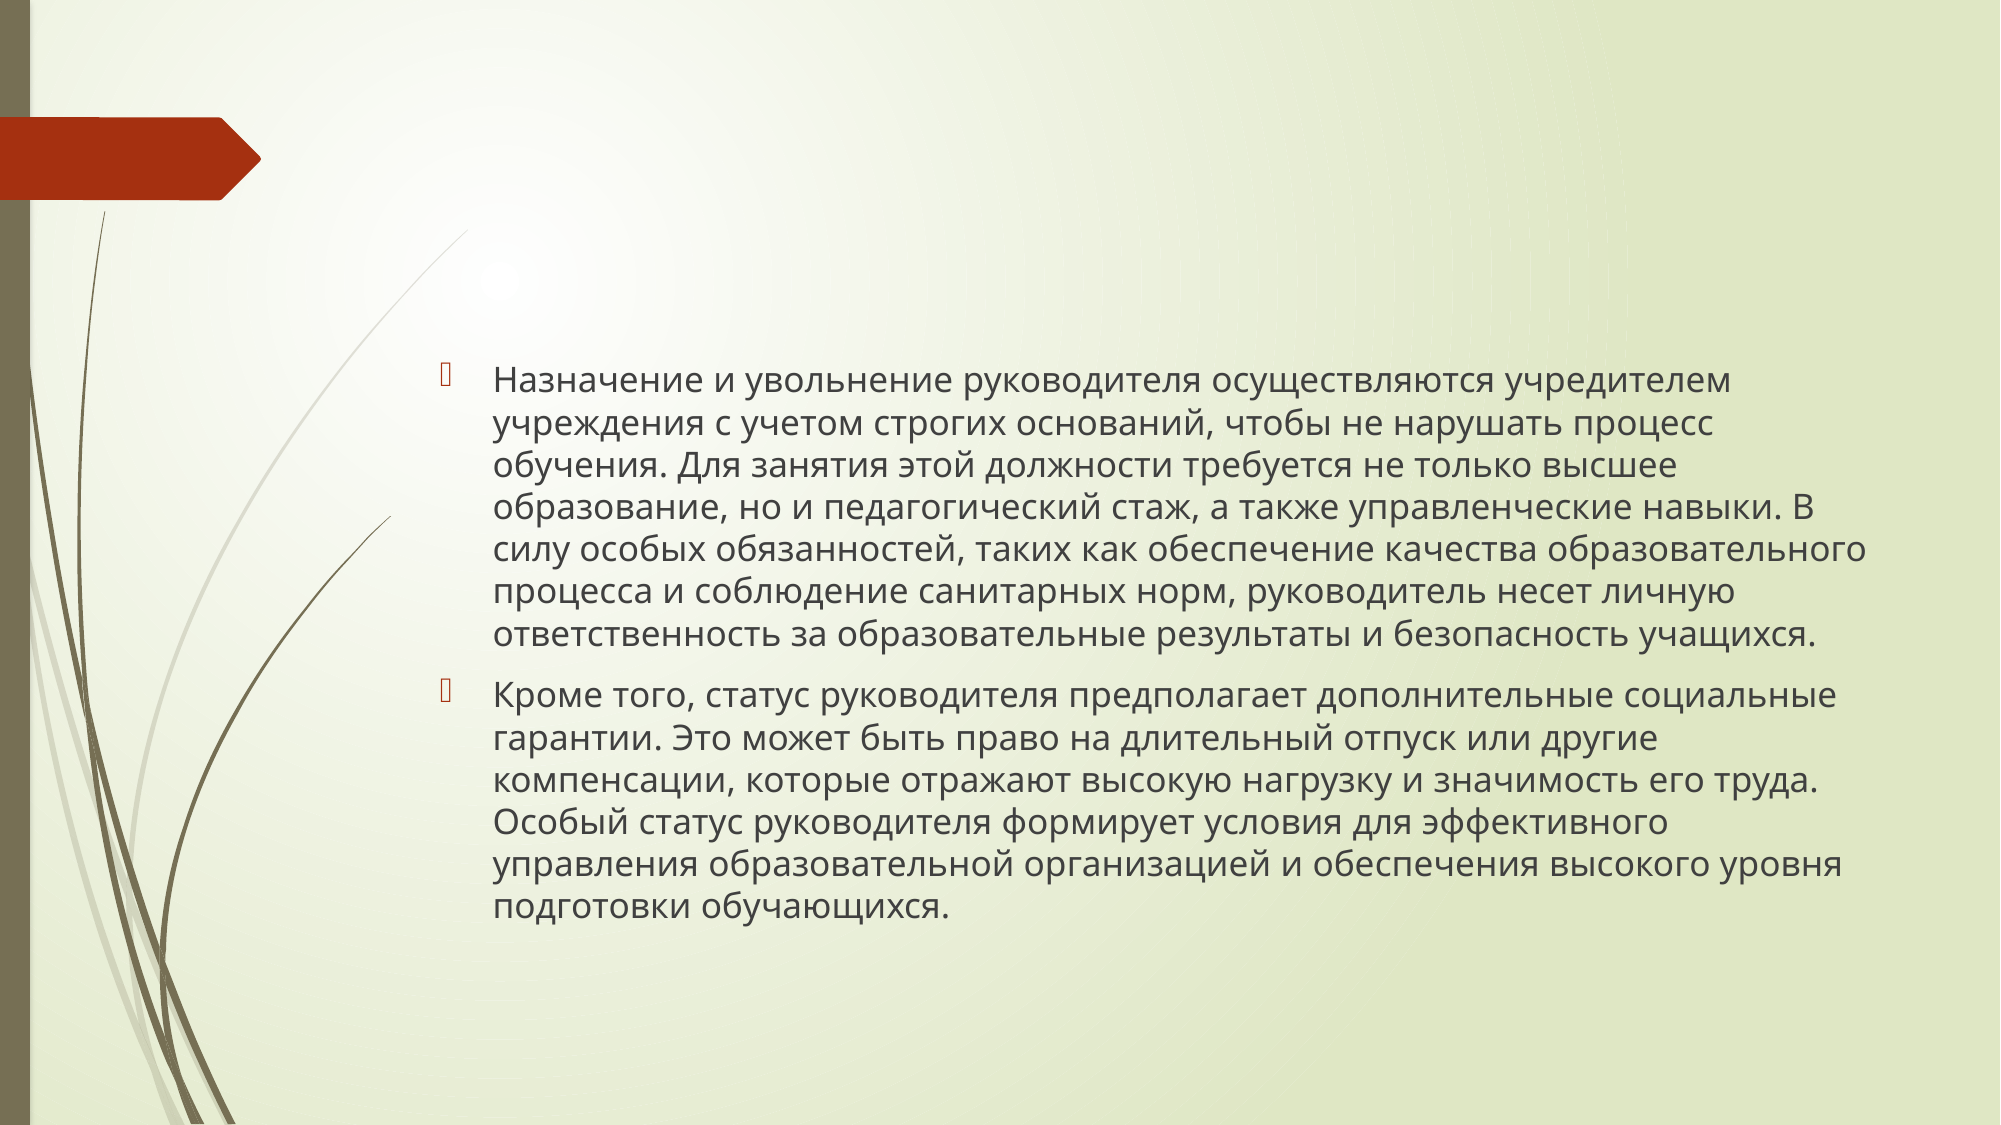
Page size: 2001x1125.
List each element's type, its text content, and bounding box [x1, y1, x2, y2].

list Назначение и увольнение руководителя осуществляются учредителем учреждения с учетом строгих оснований, чтобы не нарушать процесс обучения. Для занятия этой должности требуется не только высшее образование, но и педагогический стаж, а также управленческие навыки. В силу особых обязанностей, таких как обеспечение качества образовательного процесса и соблюдение санитарных норм, руководитель несет личную ответственность за образовательные результаты и безопасность учащихся. Кроме того, статус руководителя предполагает дополнительные социальные гарантии. Это может быть право на длительный отпуск или другие компенсации, которые отражают высокую нагрузку и значимость его труда. Особый статус руководителя формирует условия для эффективного управления образовательной организацией и обеспечения высокого уровня подготовки обучающихся. [424, 350, 1888, 970]
